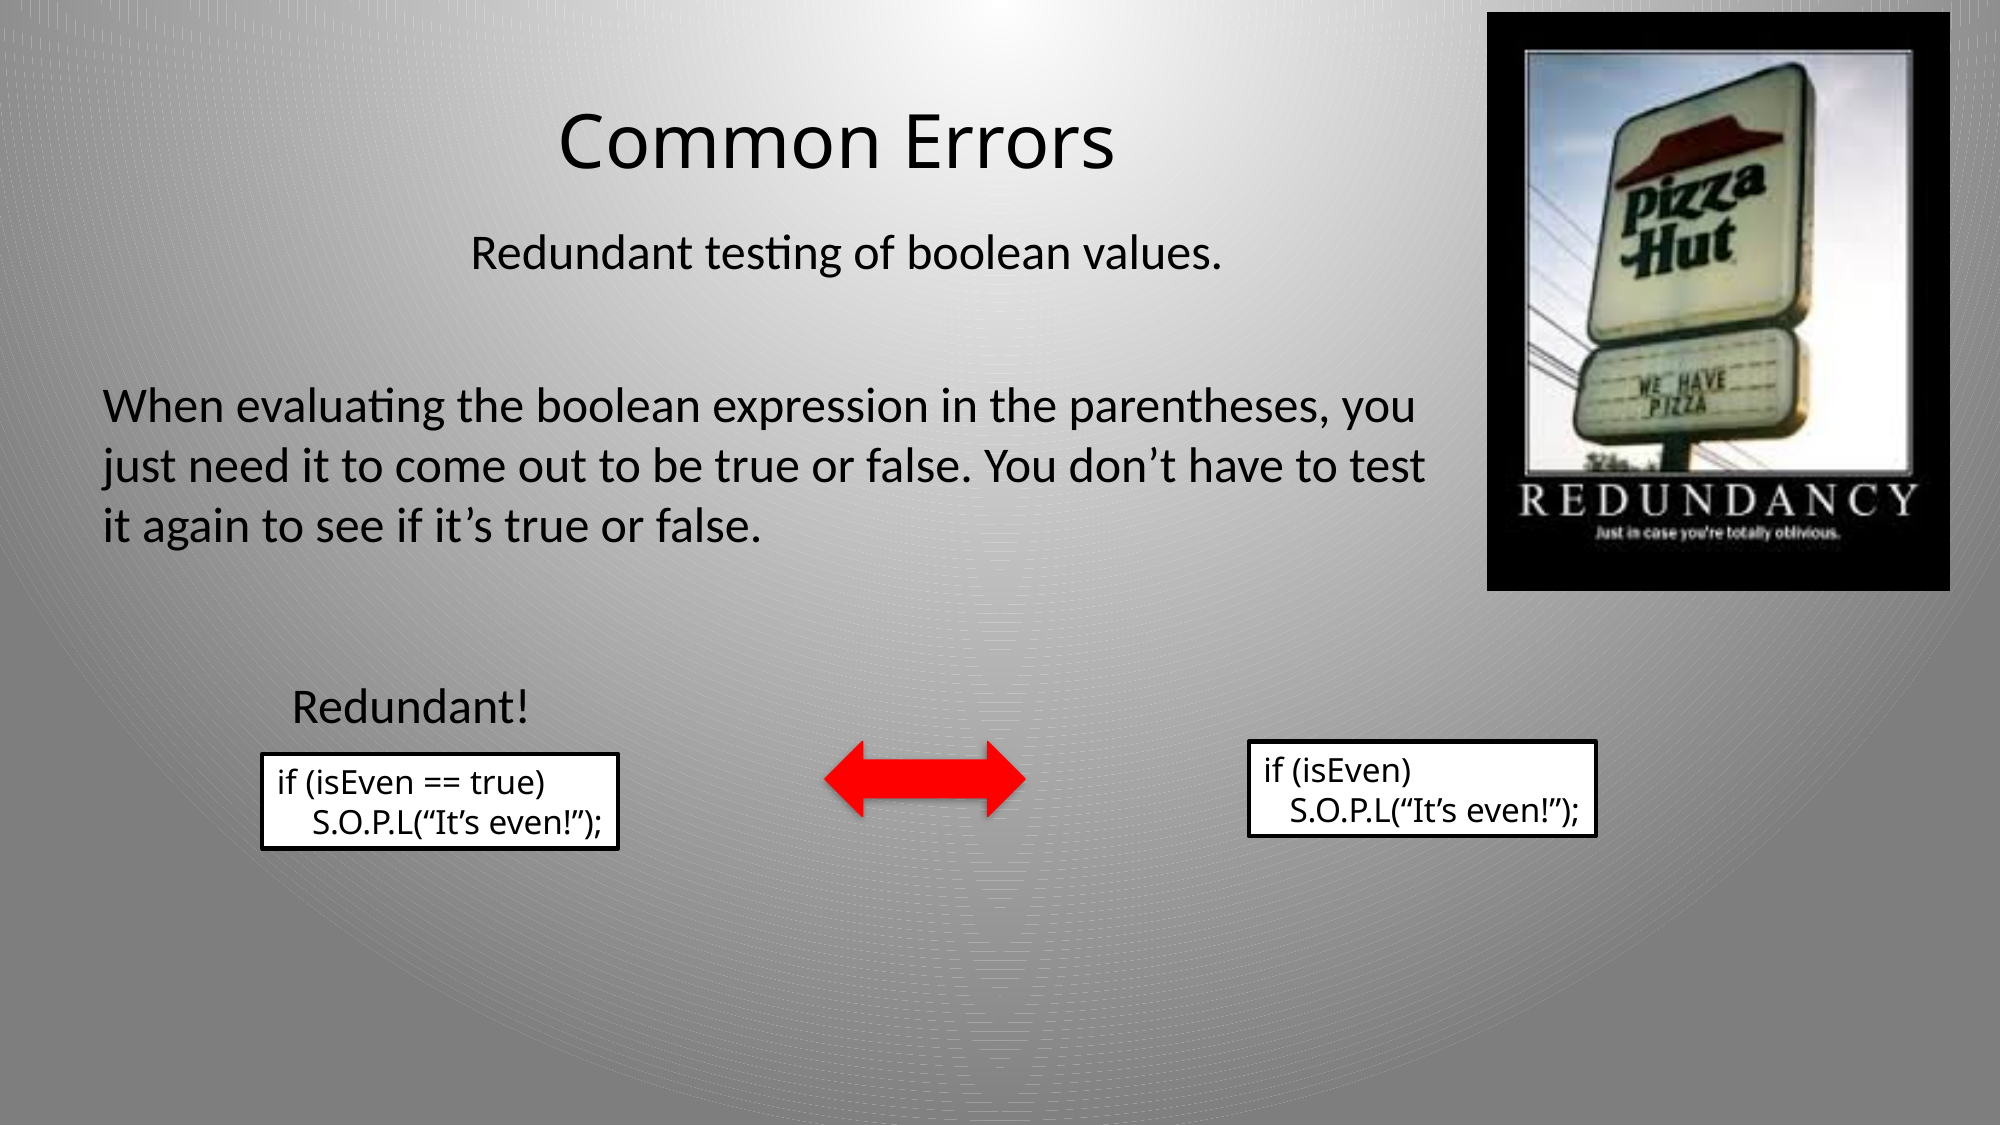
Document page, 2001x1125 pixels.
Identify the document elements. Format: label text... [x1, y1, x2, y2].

text_box if (isEven) S.O.P.L(“It’s even!”); [1247, 739, 1598, 838]
text_box [824, 740, 1026, 818]
text_box if (isEven == true) S.O.P.L(“It’s even!”); [260, 752, 620, 851]
picture [1487, 12, 1951, 591]
text_box Redundant! [277, 666, 546, 742]
text_box When evaluating the boolean expression in the parentheses, you just need it to come out to be true or false. You don’t have to test it again to see if it’s true or false. [87, 365, 1442, 561]
title Common Errors [99, 45, 1482, 233]
text_box Redundant testing of boolean values. [455, 211, 1239, 287]
